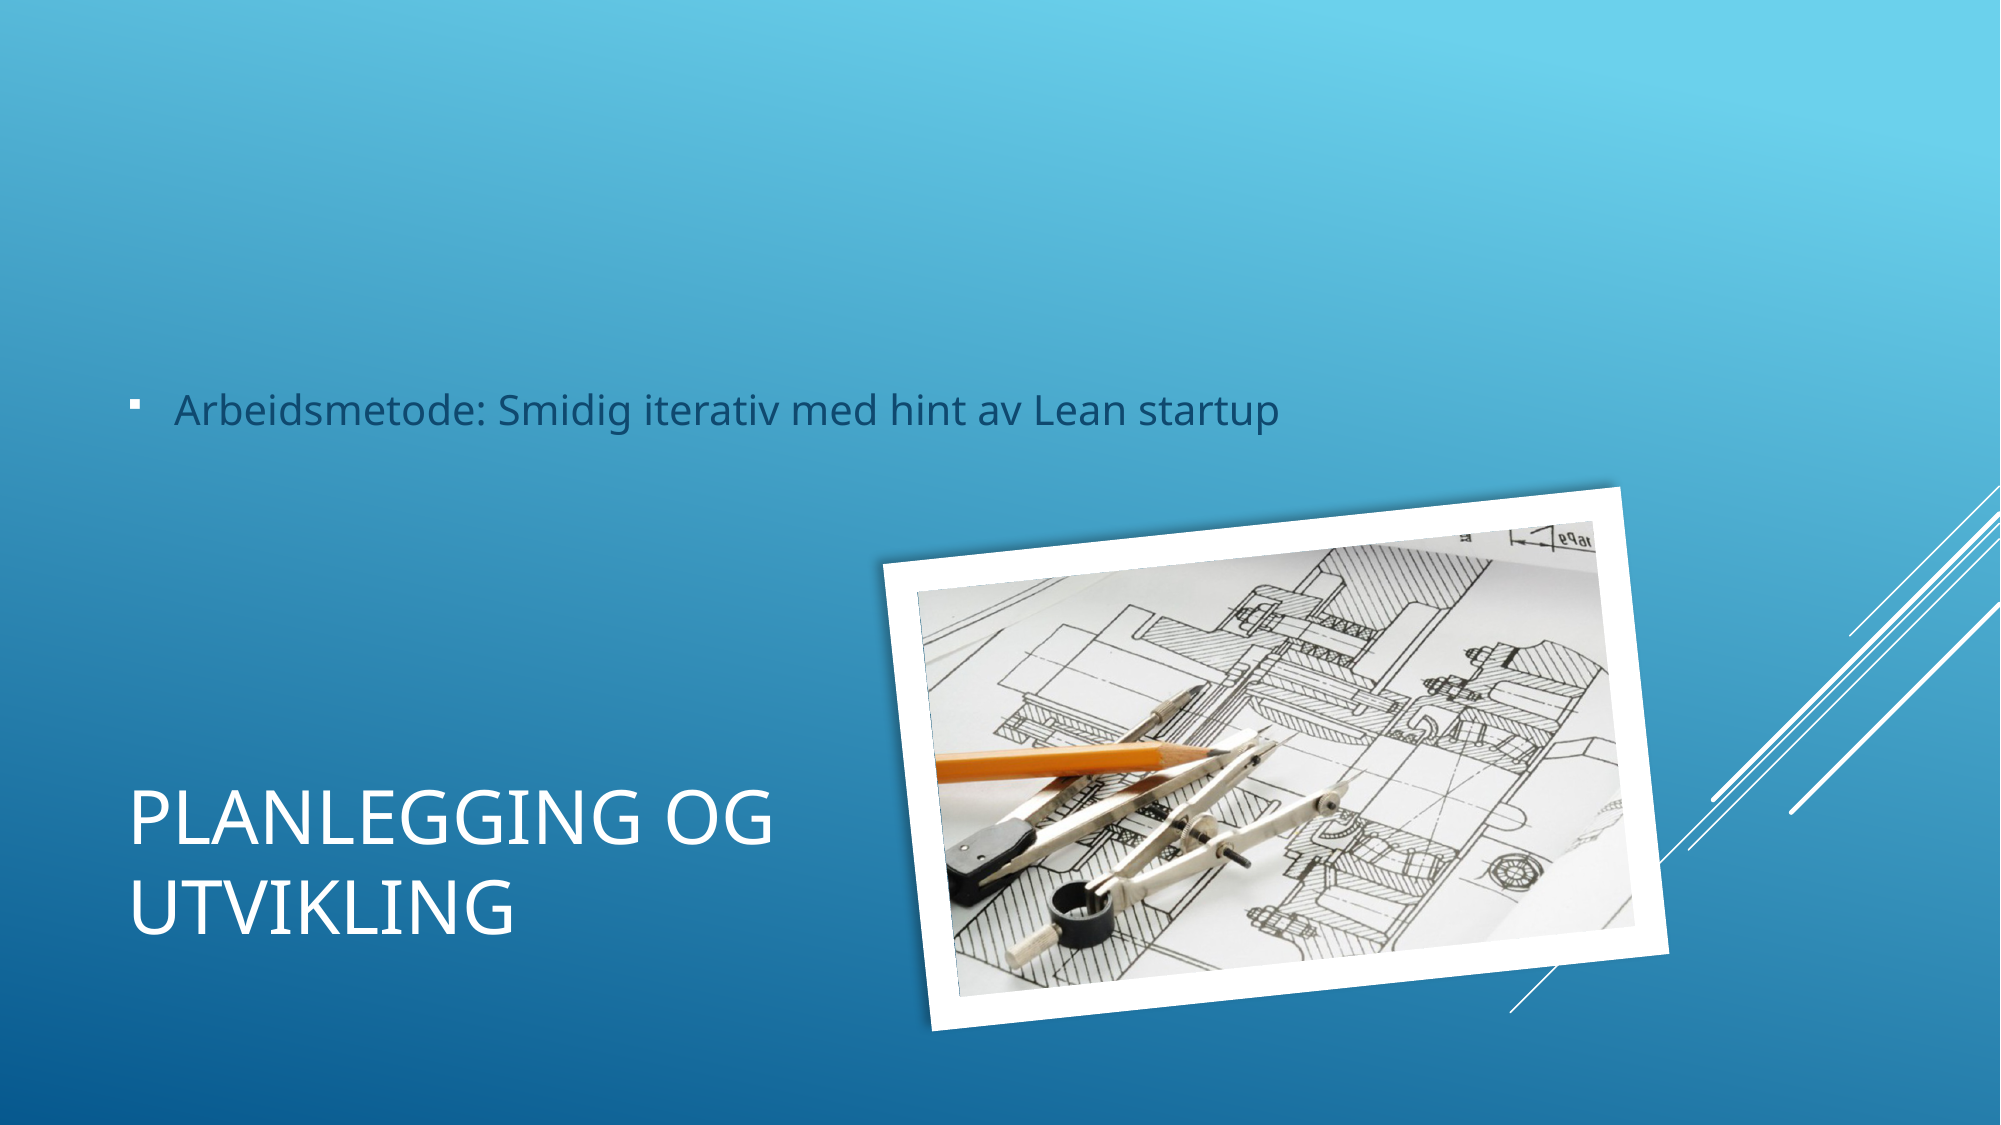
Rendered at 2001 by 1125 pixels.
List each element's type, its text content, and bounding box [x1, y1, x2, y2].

picture [919, 522, 1634, 996]
list Arbeidsmetode: Smidig iterativ med hint av Lean startup [112, 112, 1513, 706]
title Planlegging og utvikling [112, 736, 914, 984]
